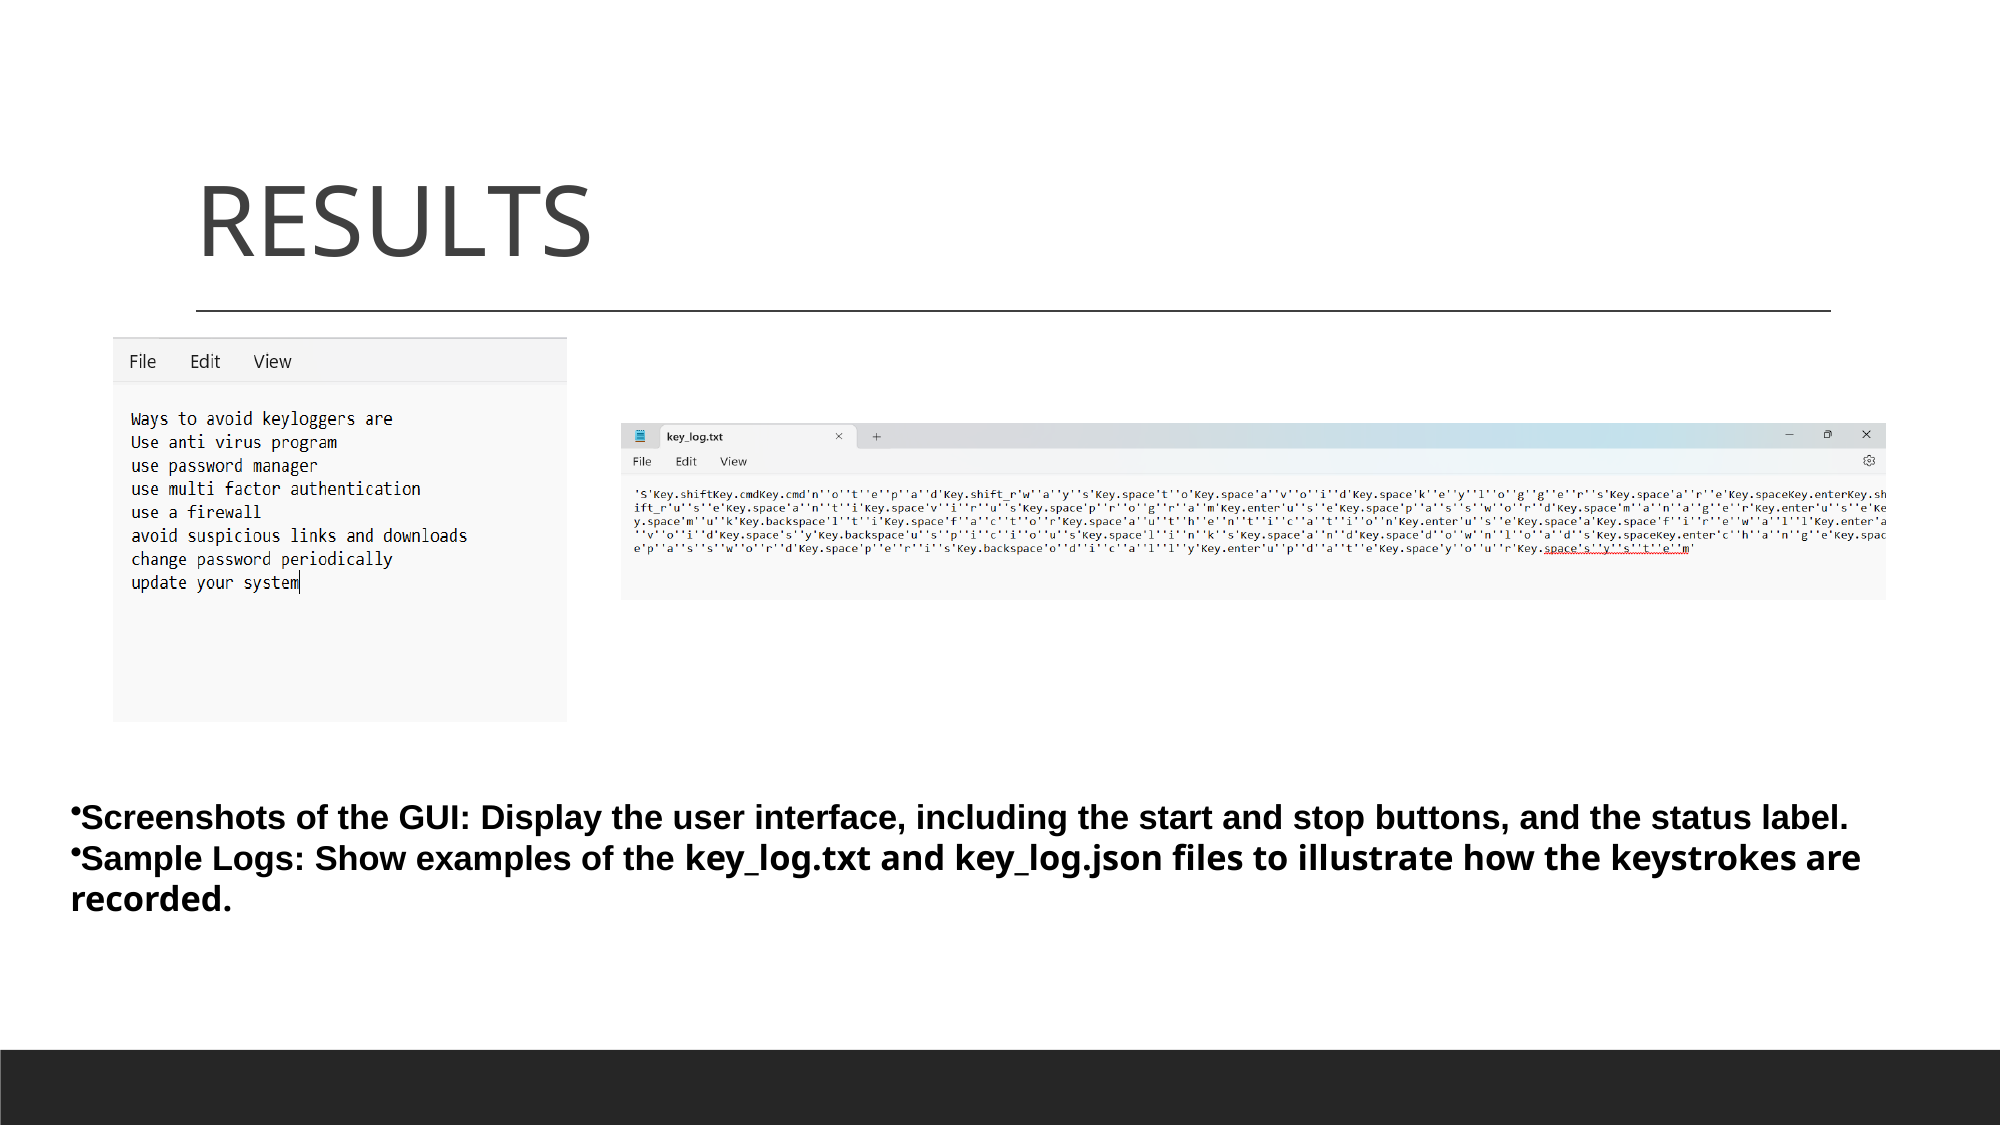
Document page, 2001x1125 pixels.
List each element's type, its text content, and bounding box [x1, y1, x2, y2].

list Screenshots of the GUI: Display the user interface, including the start and stop buttons, and the status label. Sample Logs: Show examples of the key_log.txt and key_log.json files to illustrate how the keystrokes are recorded. [70, 787, 1887, 963]
picture [113, 336, 568, 723]
title RESULTS [180, 47, 1830, 285]
picture [621, 423, 1887, 601]
